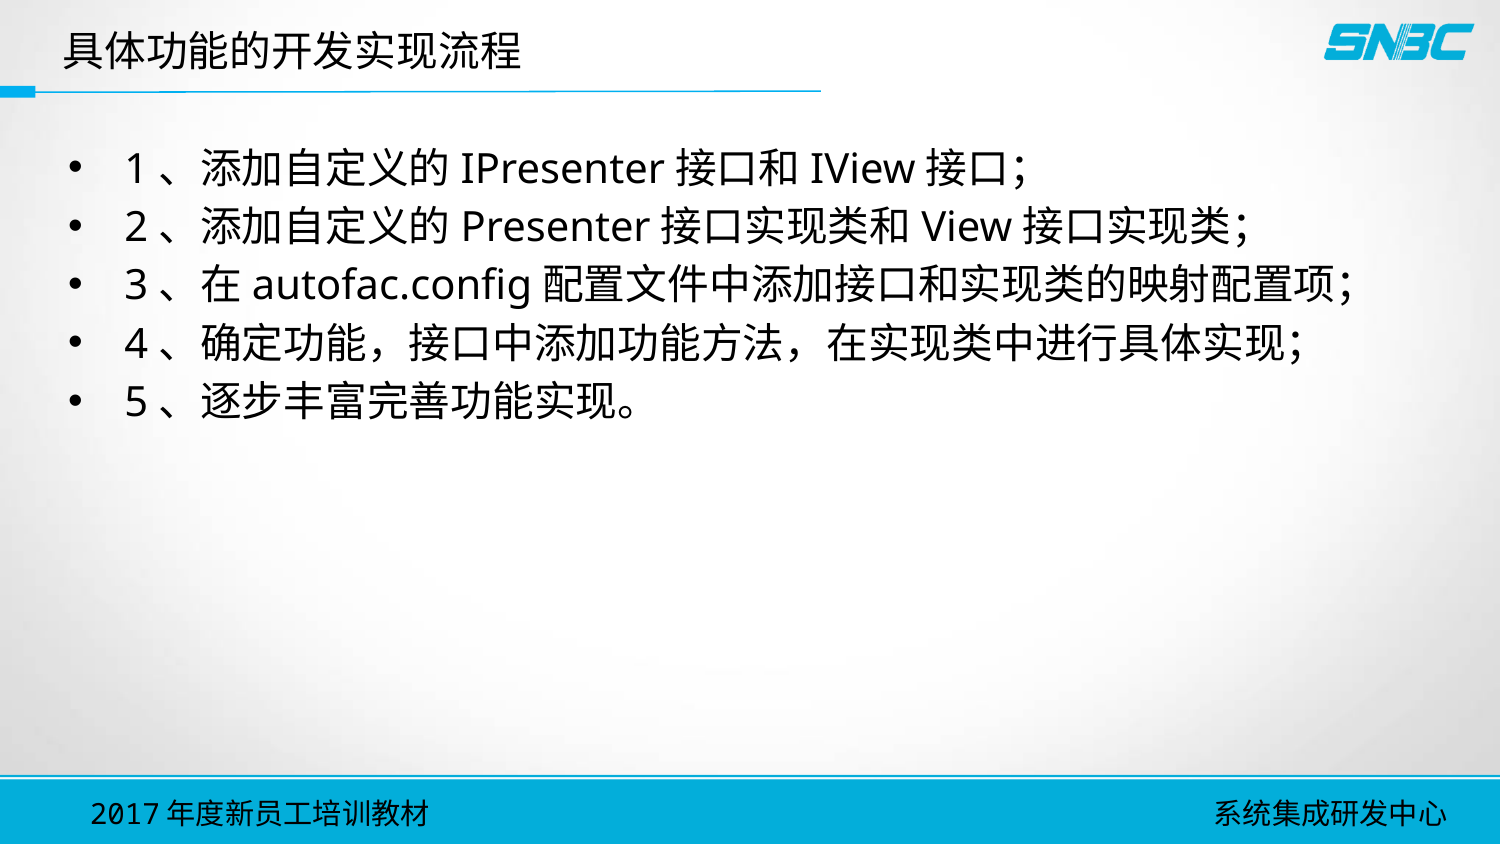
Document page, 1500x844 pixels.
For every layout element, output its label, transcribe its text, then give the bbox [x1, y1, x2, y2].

picture [0, 0, 1500, 774]
title 具体功能的开发实现流程 [47, 30, 1018, 70]
list 1、添加自定义的IPresenter接口和IView接口； 2、添加自定义的Presenter接口实现类和View接口实现类； 3、在autofac.config配置文件中添加接口和实现类的映射配置项； 4、确定功能，接口中添加功能方法，在实现类中进行具体实现； 5、逐步丰富完善功能实现。 [53, 133, 1404, 691]
